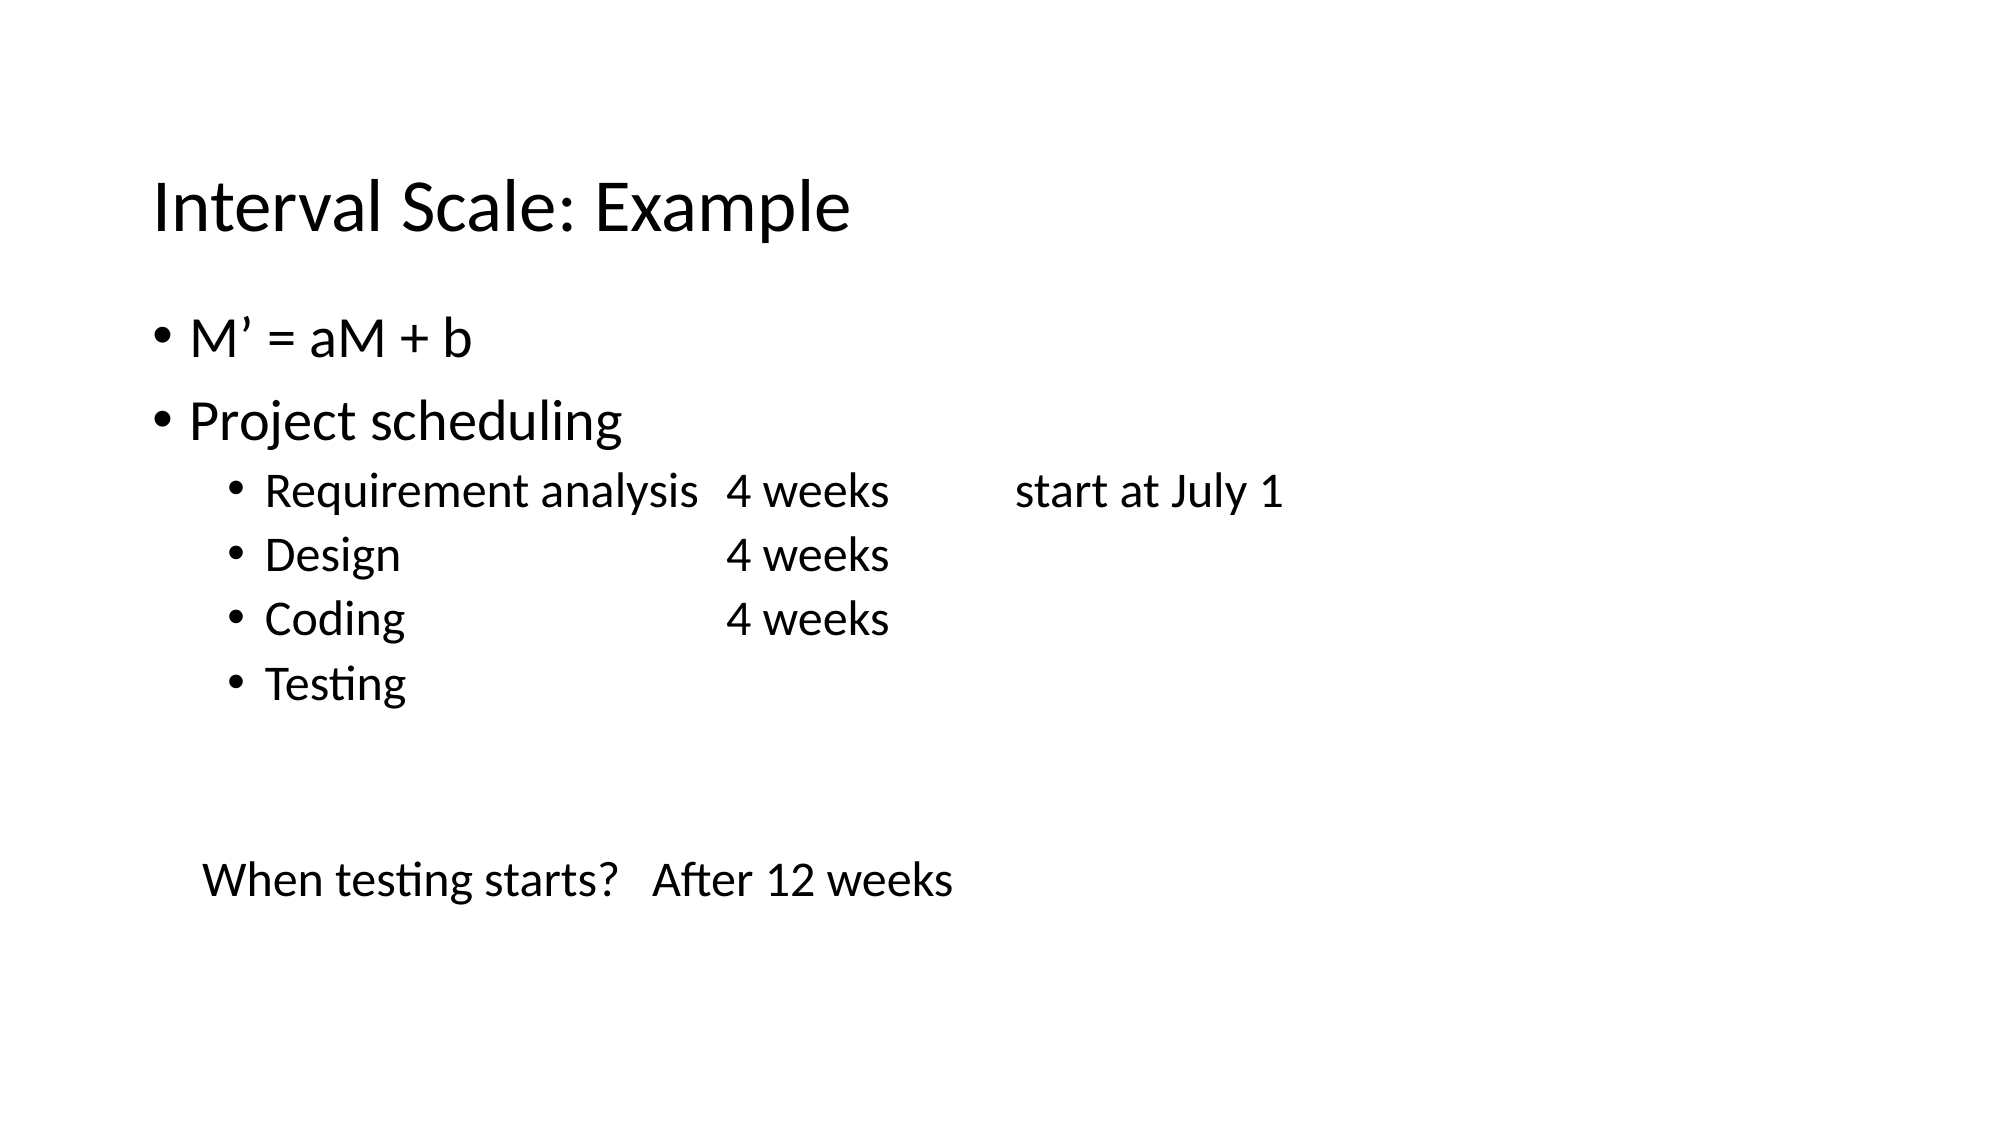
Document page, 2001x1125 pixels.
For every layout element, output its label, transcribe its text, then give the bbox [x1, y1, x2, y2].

title Interval Scale: Example [137, 136, 1863, 278]
text_box When testing starts? After 12 weeks [185, 838, 1051, 914]
list M’ = aM + b Project scheduling Requirement analysis 4 weeks start at July 1 Design 4 weeks Coding 4 weeks Testing [137, 299, 1875, 815]
